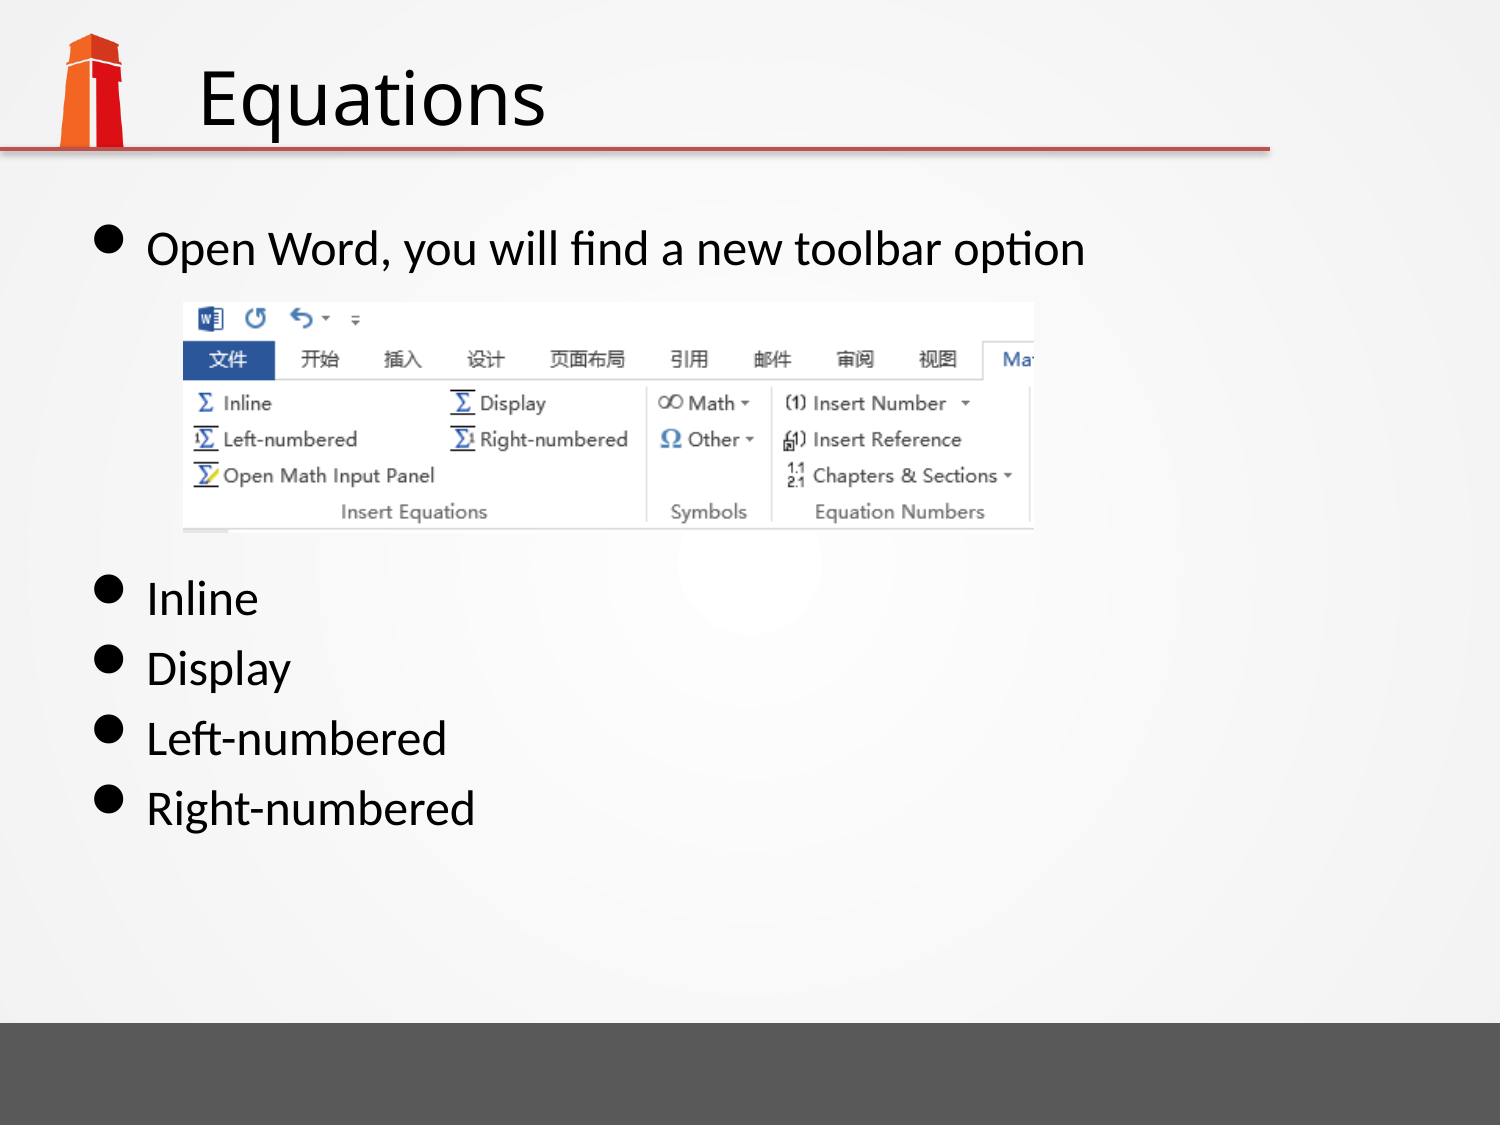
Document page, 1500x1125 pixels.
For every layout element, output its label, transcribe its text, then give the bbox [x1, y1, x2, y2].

picture [182, 302, 1034, 533]
list Open Word, you will find a new toolbar option Inline Display Left-numbered Right-numbered [75, 208, 1425, 1005]
title Equations [183, 42, 1270, 149]
picture [16, 11, 166, 147]
